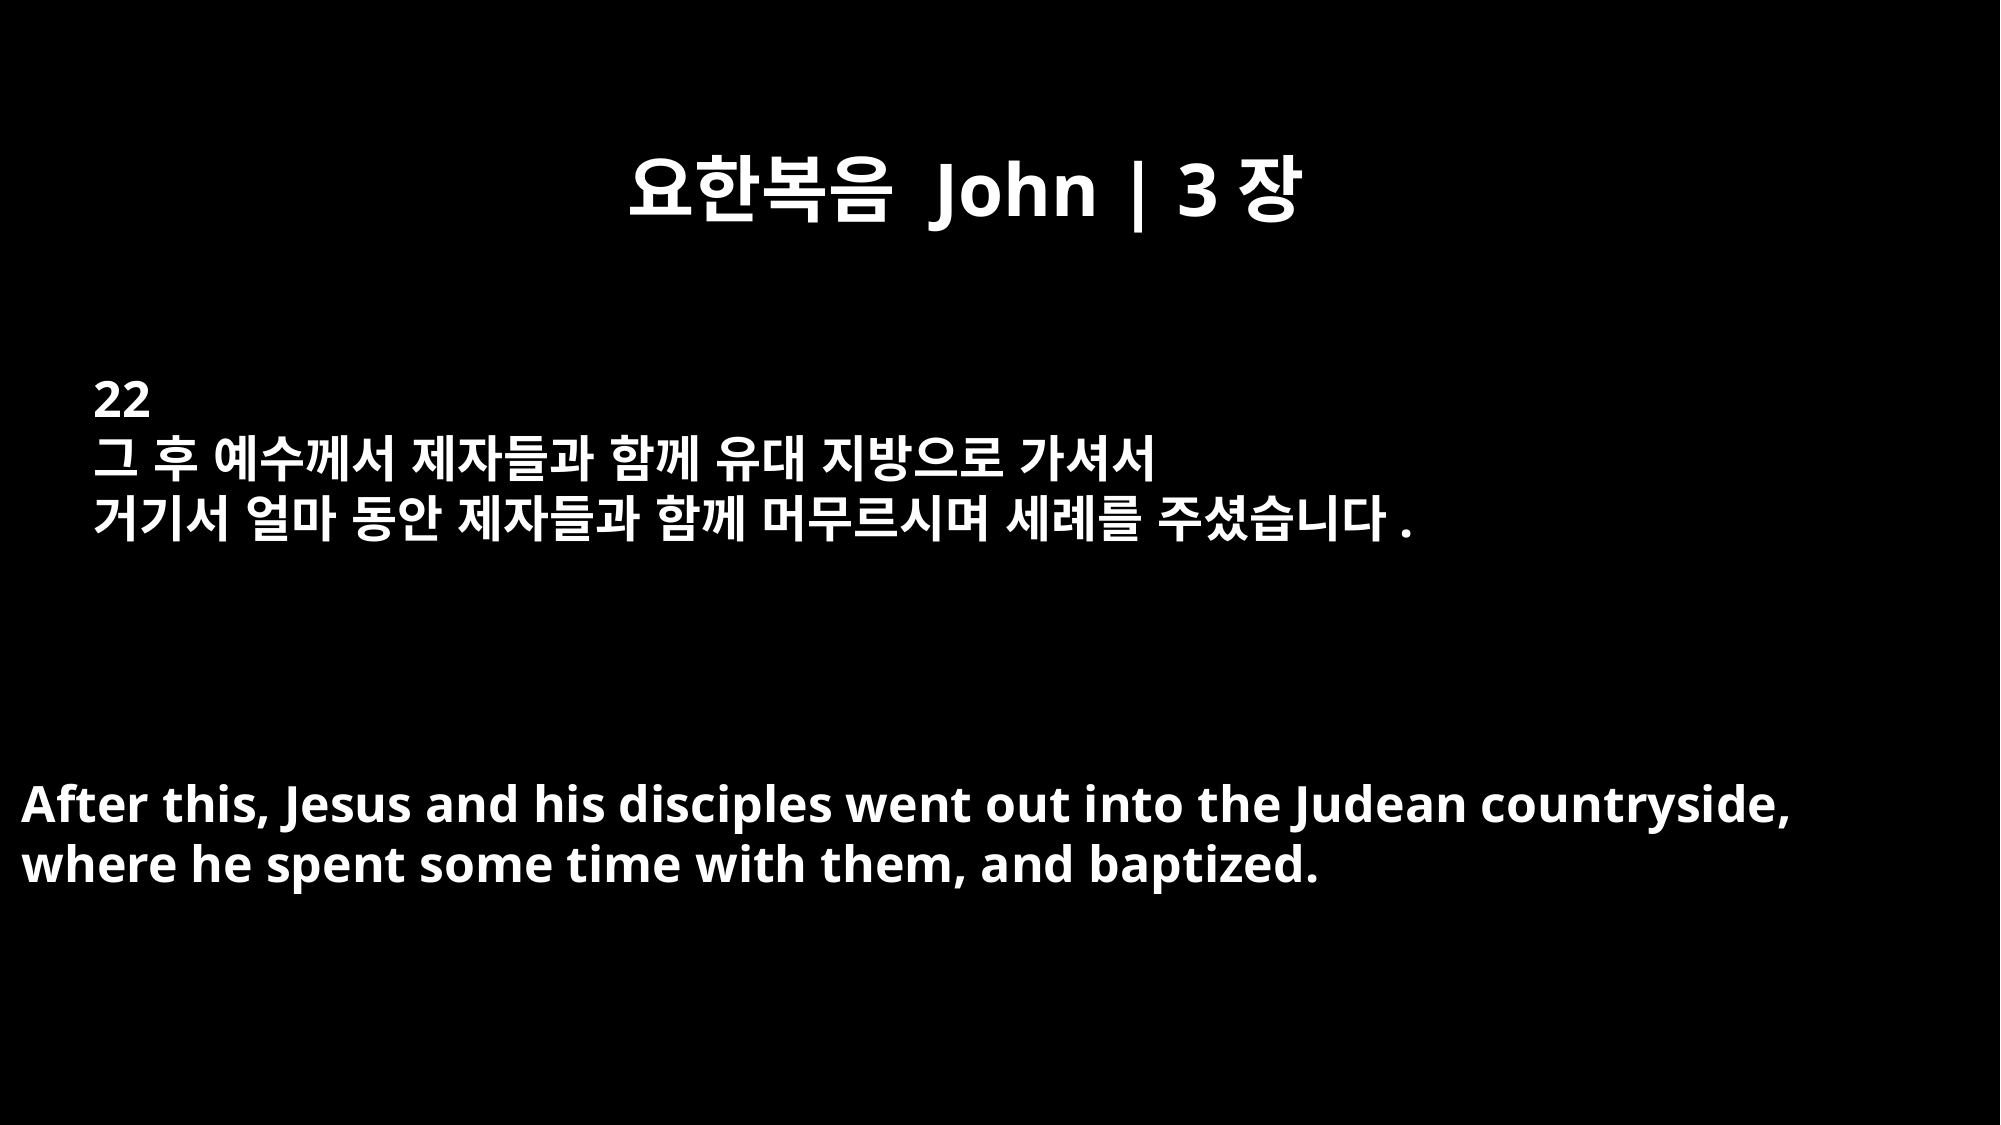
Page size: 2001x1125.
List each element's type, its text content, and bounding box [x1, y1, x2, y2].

text_box After this, Jesus and his disciples went out into the Judean countryside, where he spent some time with them, and baptized. [7, 764, 1808, 900]
text_box 22 그 후 예수께서 제자들과 함께 유대 지방으로 가셔서 거기서 얼마 동안 제자들과 함께 머무르시며 세례를 주셨습니다. [78, 359, 1429, 555]
text_box 요한복음 John | 3장 [612, 136, 1320, 239]
